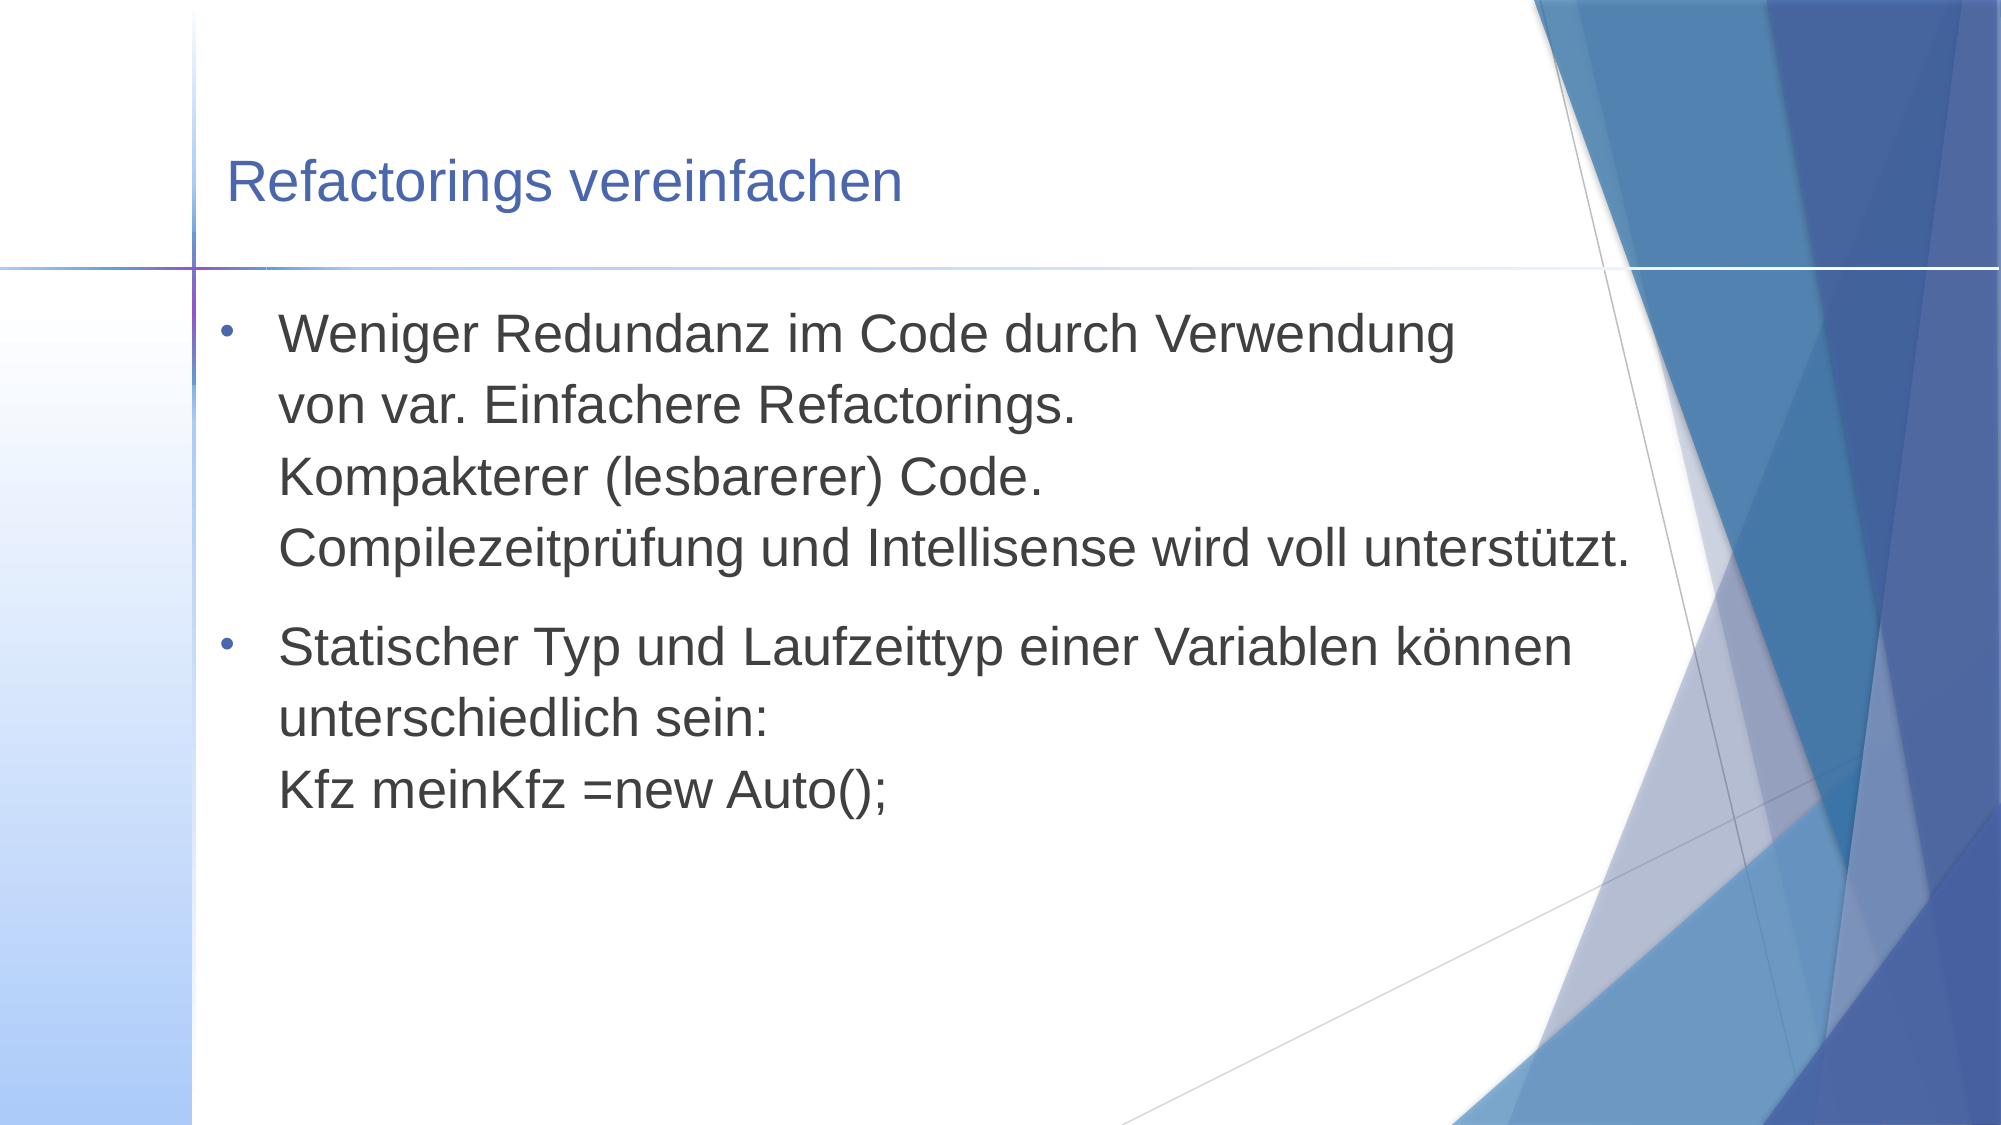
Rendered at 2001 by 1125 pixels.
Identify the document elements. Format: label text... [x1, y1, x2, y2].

title Refactorings vereinfachen [211, 135, 1600, 284]
list Weniger Redundanz im Code durch Verwendung von var. Einfachere Refactorings. Kompakterer (lesbarerer) Code. Compilezeitprüfung und Intellisense wird voll unterstützt. Statischer Typ und Laufzeittyp einer Variablen können unterschiedlich sein: Kfz meinKfz =new Auto(); [204, 284, 2000, 1027]
